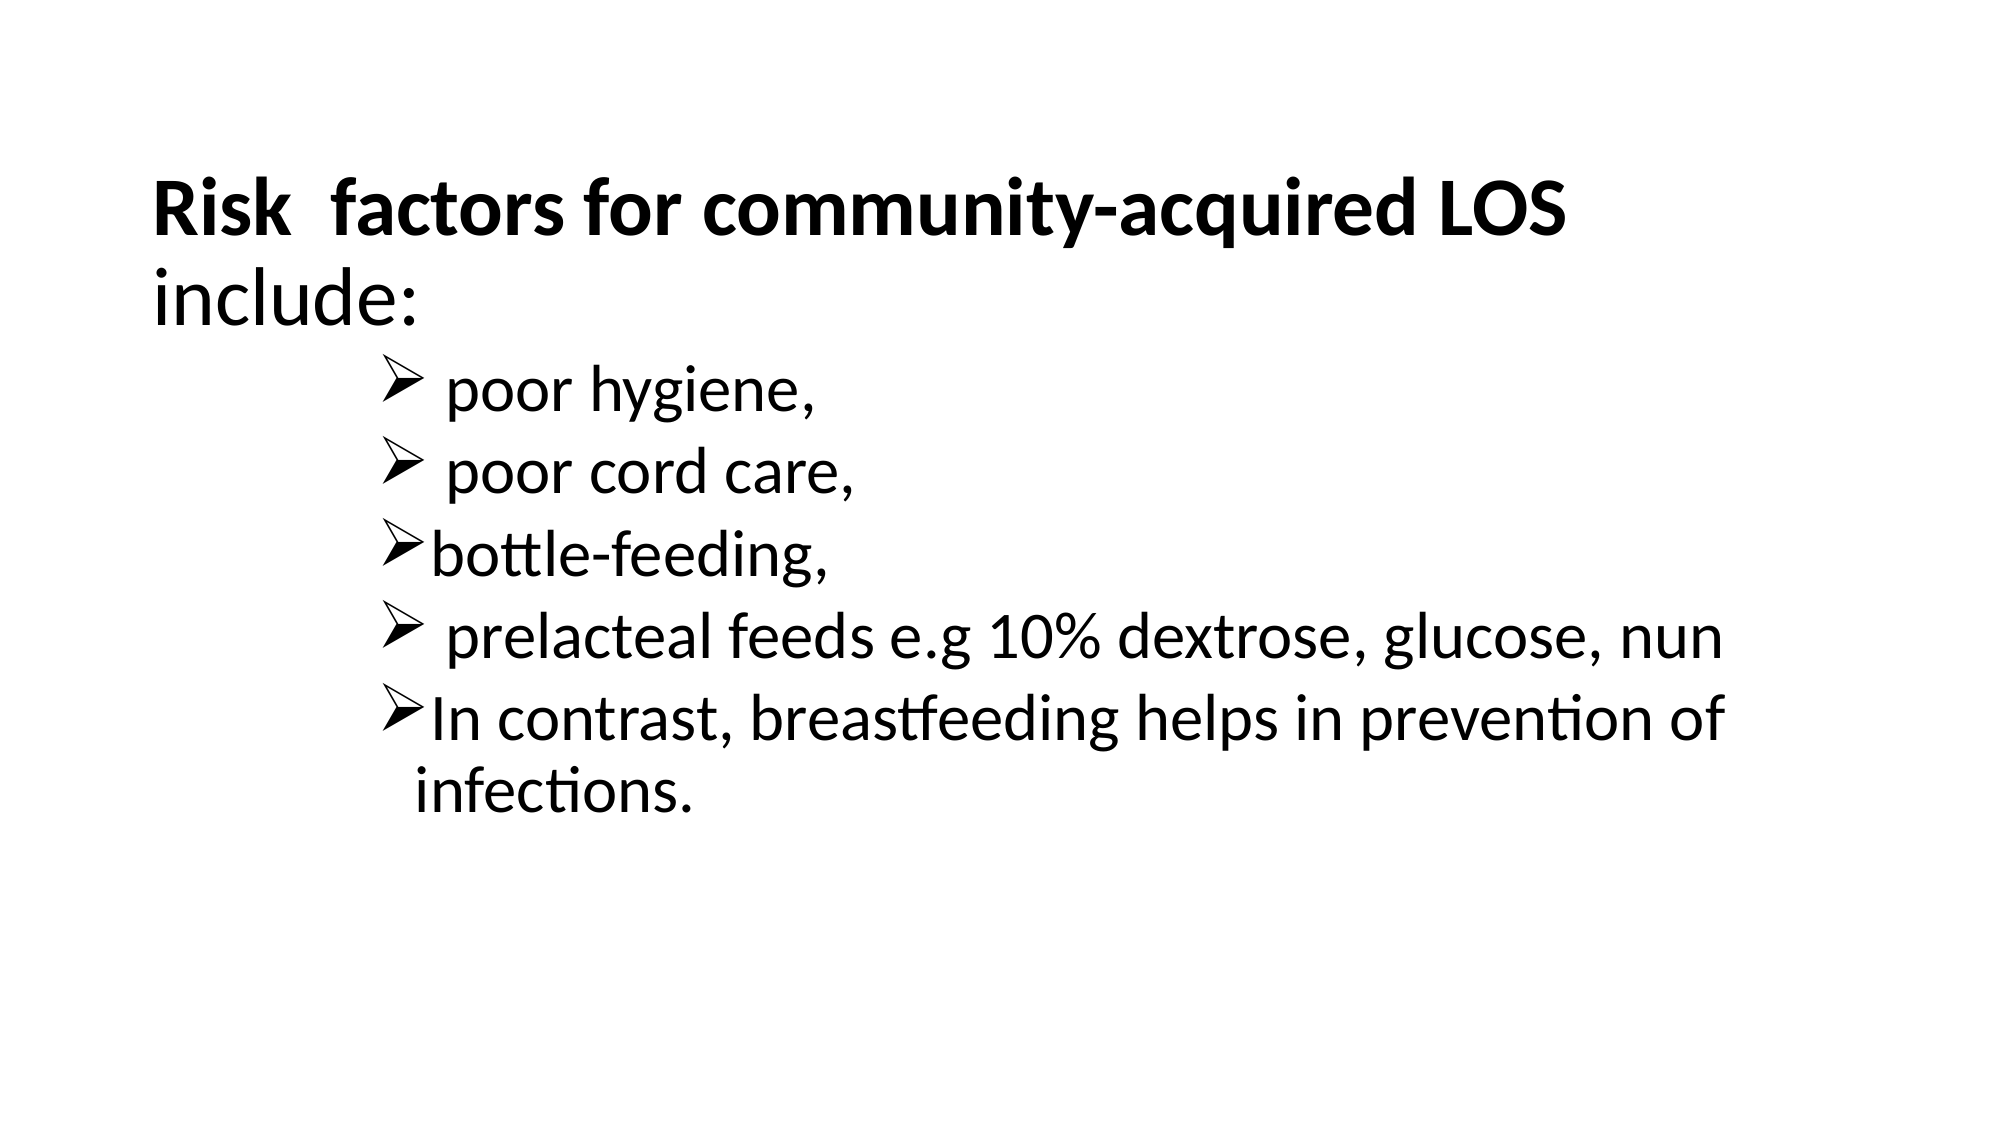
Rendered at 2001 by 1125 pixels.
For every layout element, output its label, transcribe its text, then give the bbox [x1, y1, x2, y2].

list Risk factors for community-acquired LOS include: poor hygiene, poor cord care, bottle-feeding, prelacteal feeds e.g 10% dextrose, glucose, nun In contrast, breastfeeding helps in prevention of infections. [137, 156, 1863, 1014]
